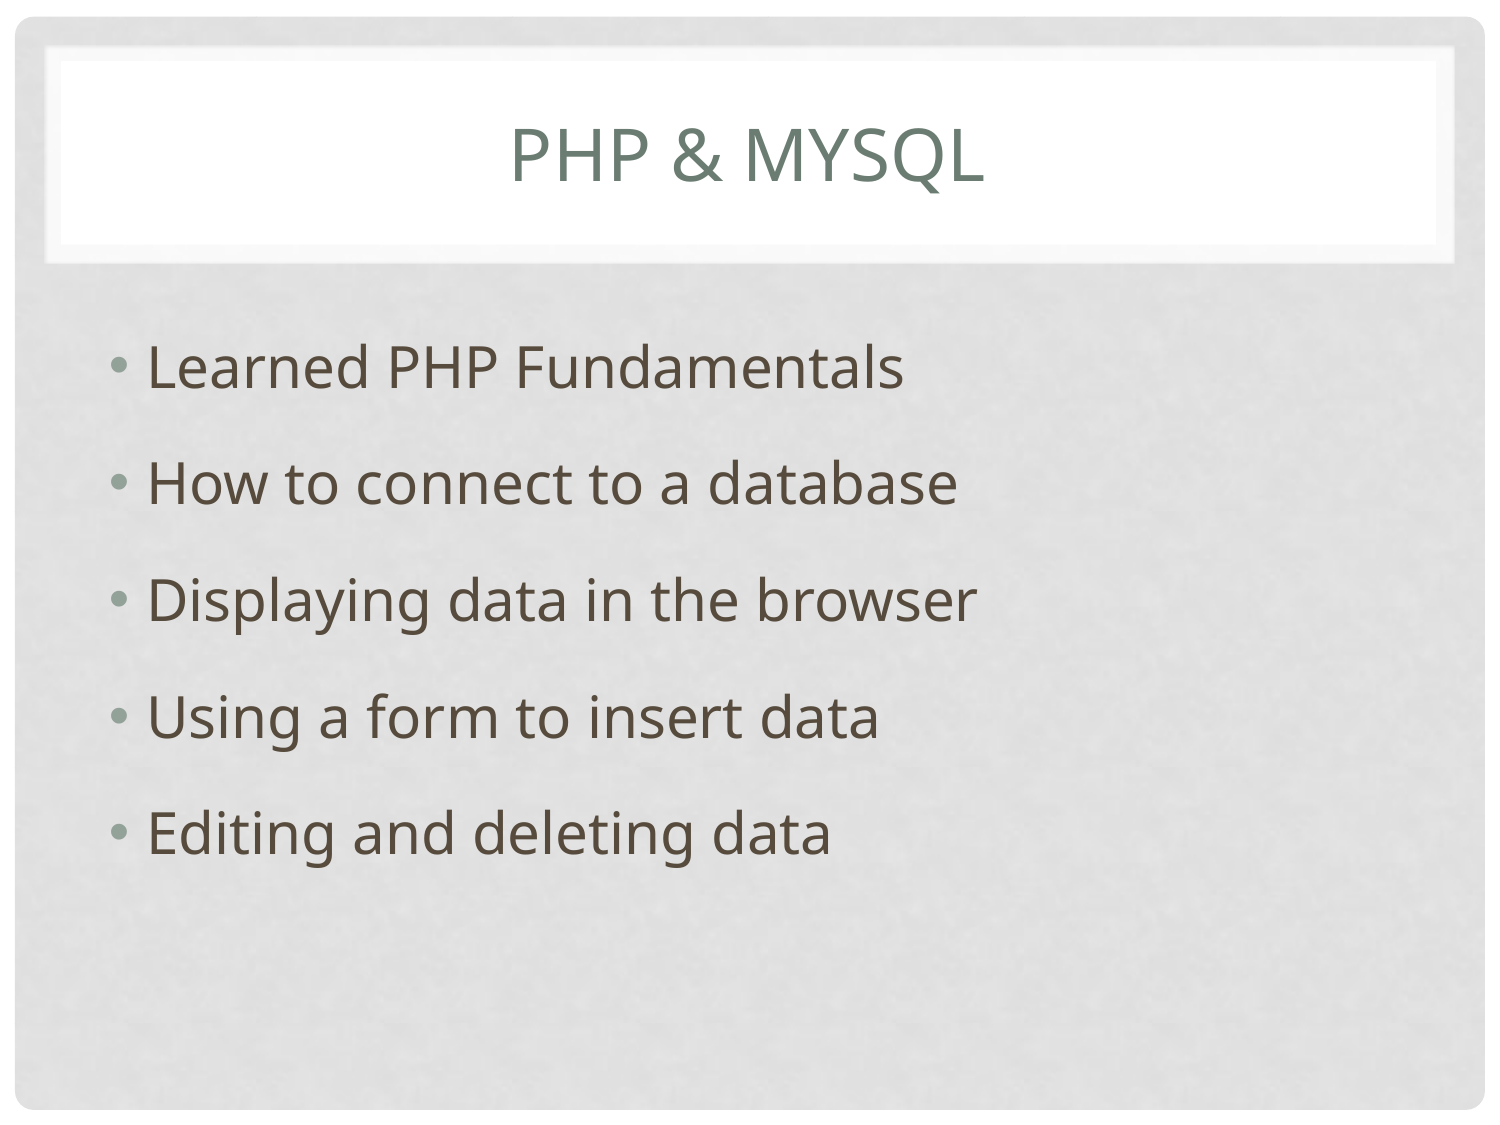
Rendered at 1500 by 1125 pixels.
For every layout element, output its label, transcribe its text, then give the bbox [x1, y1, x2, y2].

list Learned PHP Fundamentals How to connect to a database Displaying data in the browser Using a form to insert data Editing and deleting data [75, 287, 1425, 1005]
title PHP & MySQL [69, 66, 1425, 238]
